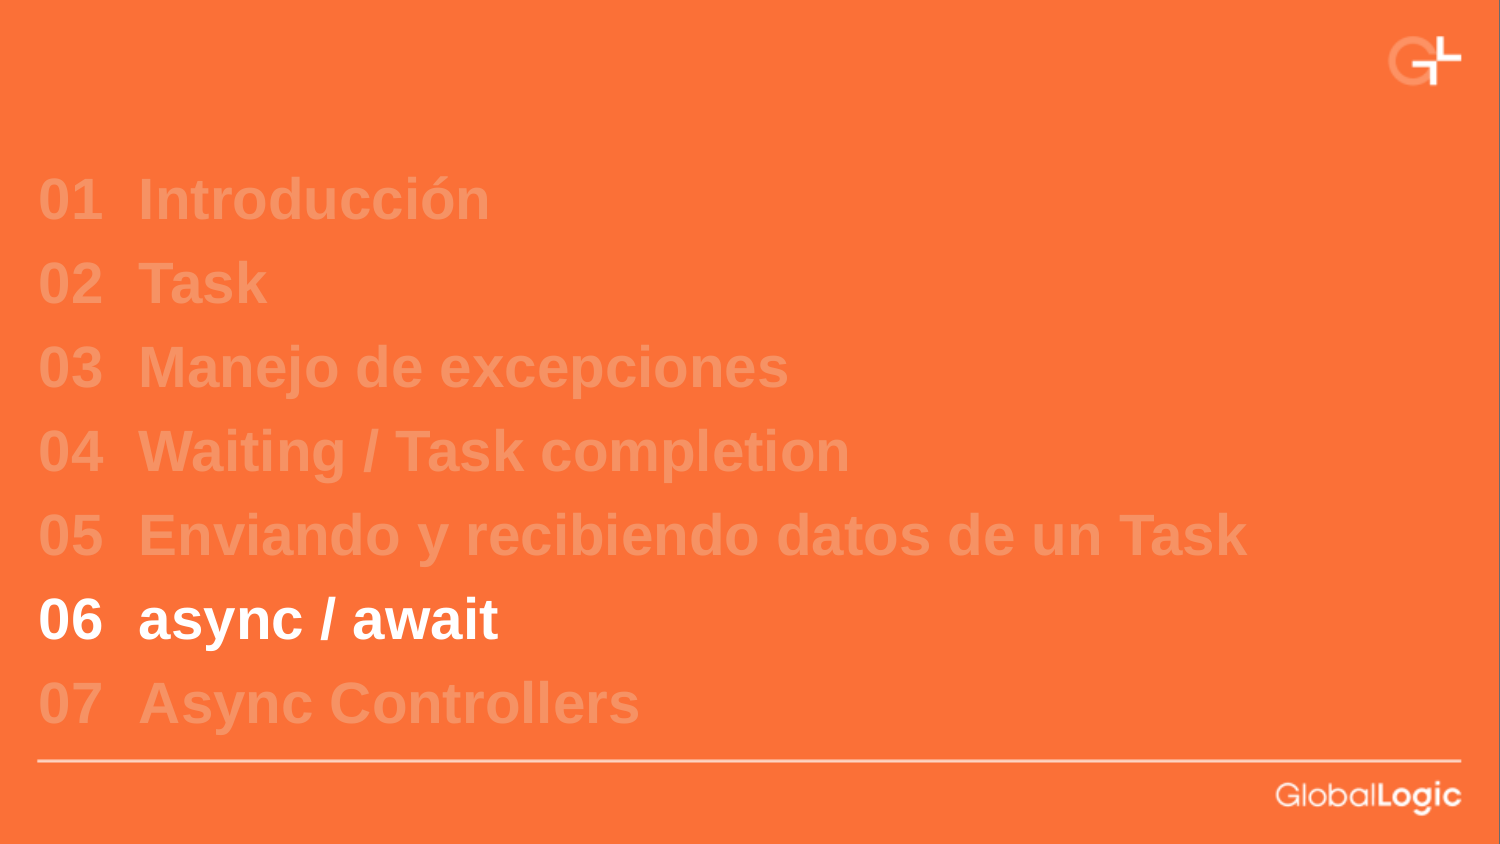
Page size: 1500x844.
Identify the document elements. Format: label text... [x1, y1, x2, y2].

list 01 02 03 04 05 06 07 [38, 161, 128, 686]
list Introducción Task Manejo de excepciones Waiting / Task completion Enviando y recibiendo datos de un Task async / await Async Controllers [138, 161, 1396, 686]
picture [0, 0, 1499, 844]
